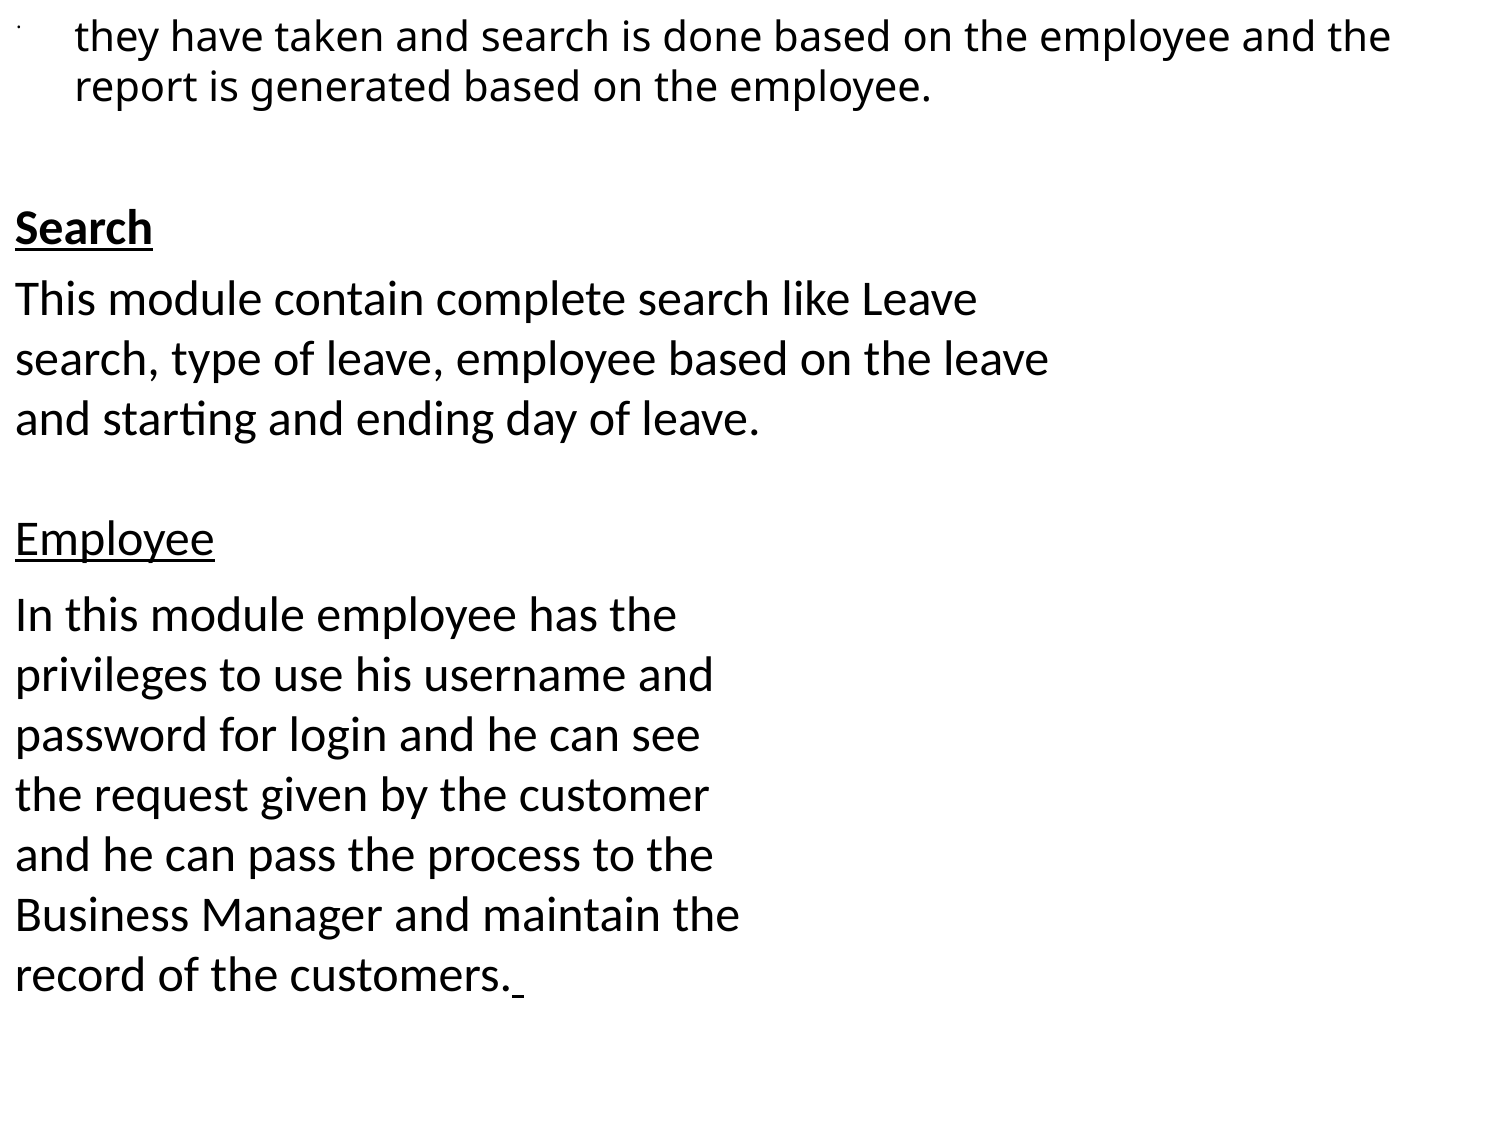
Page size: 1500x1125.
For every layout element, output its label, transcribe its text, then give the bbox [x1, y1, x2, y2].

text_box This module contain complete search like Leave search, type of leave, employee based on the leave and starting and ending day of leave. Employee [0, 257, 1125, 1053]
text_box In this module employee has the privileges to use his username and password for login and he can see the request given by the customer and he can pass the process to the Business Manager and maintain the record of the customers. [0, 574, 774, 1069]
text_box . [1, 0, 37, 41]
text_box Search [0, 187, 818, 257]
text_box they have taken and search is done based on the employee and the report is generated based on the employee. [59, 1, 1408, 417]
